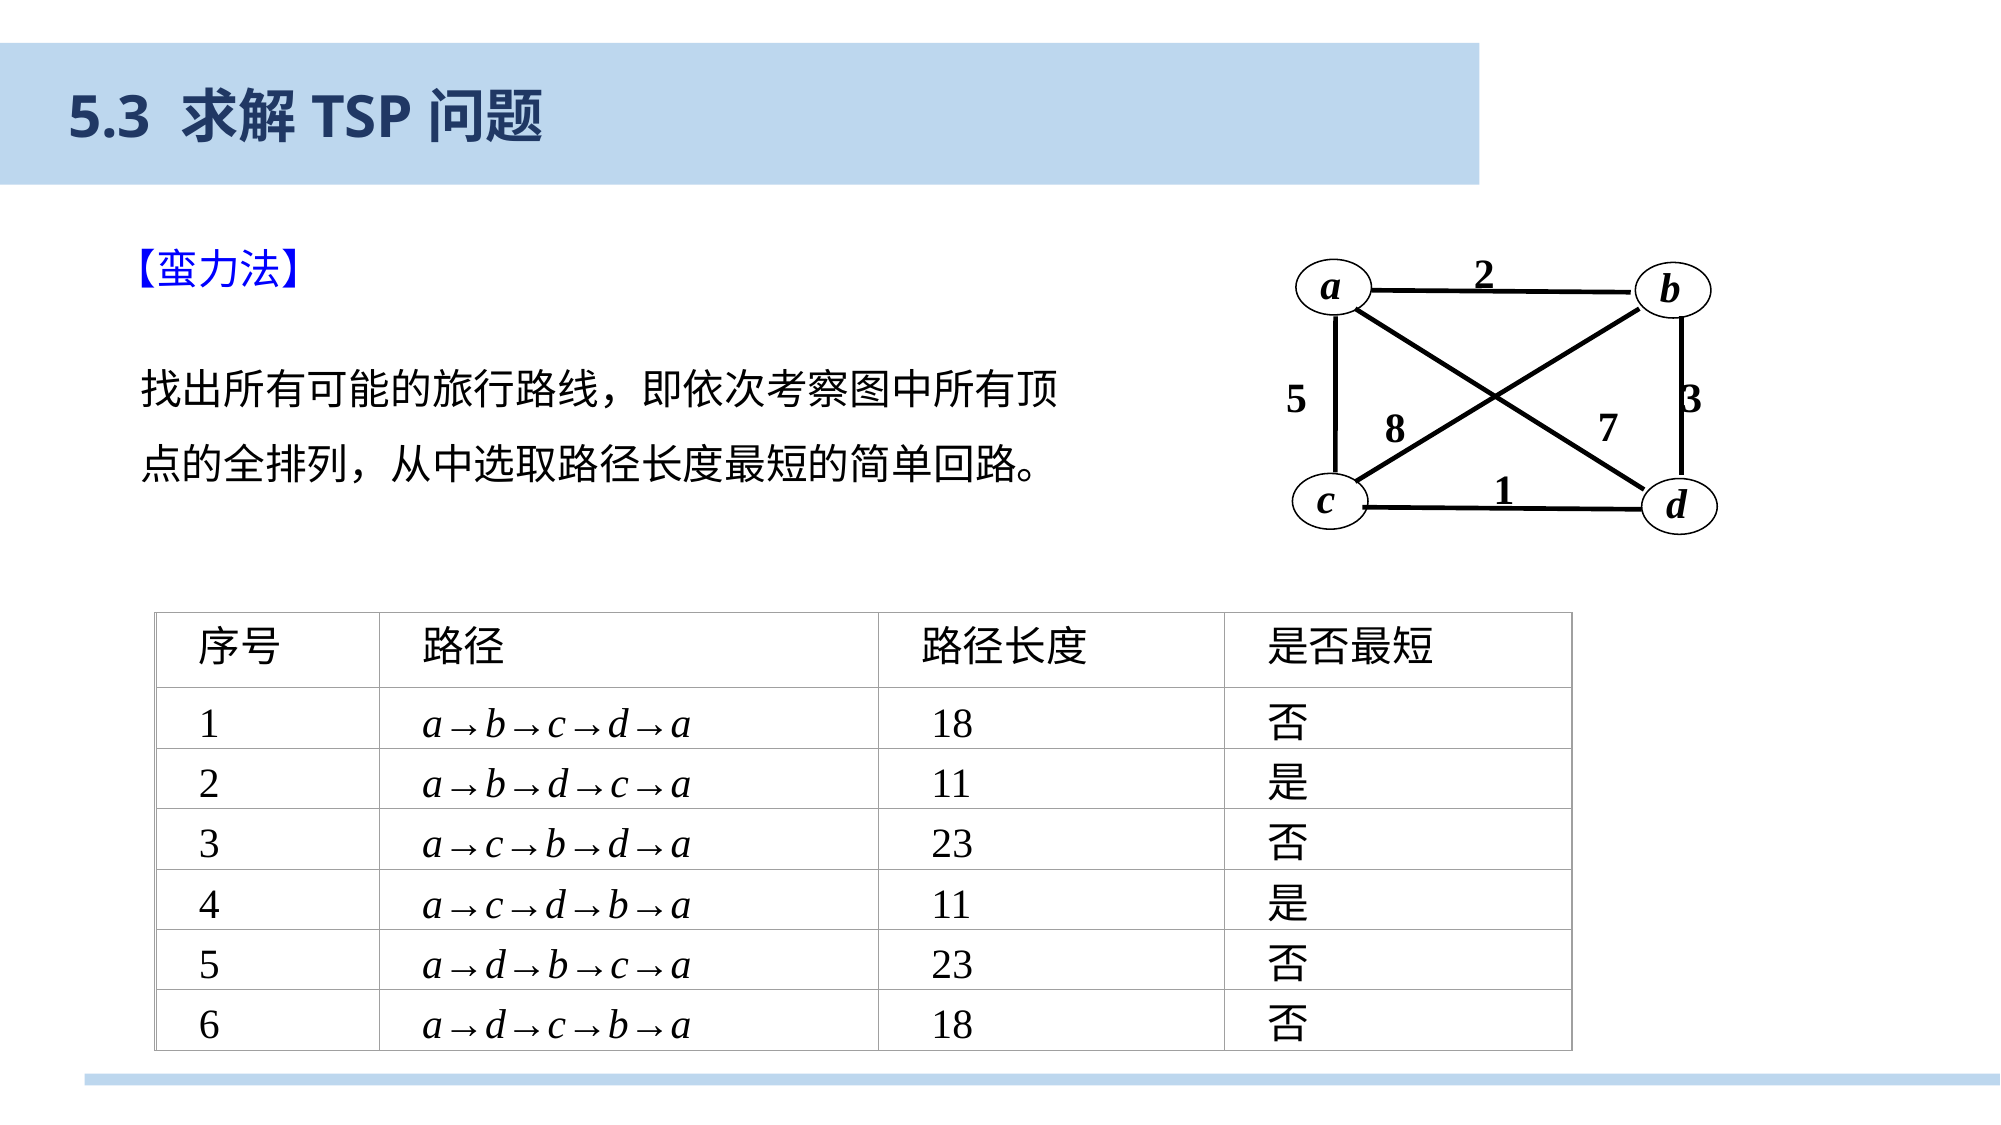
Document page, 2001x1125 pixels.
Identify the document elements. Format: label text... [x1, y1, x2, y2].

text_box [154, 612, 1573, 1051]
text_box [1285, 246, 1732, 535]
text_box 【蛮力法】 [100, 210, 771, 300]
list 5.3 求解TSP问题 [0, 42, 1480, 185]
text_box 找出所有可能的旅行路线，即依次考察图中所有顶点的全排列，从中选取路径长度最短的简单回路。 [125, 330, 1088, 496]
